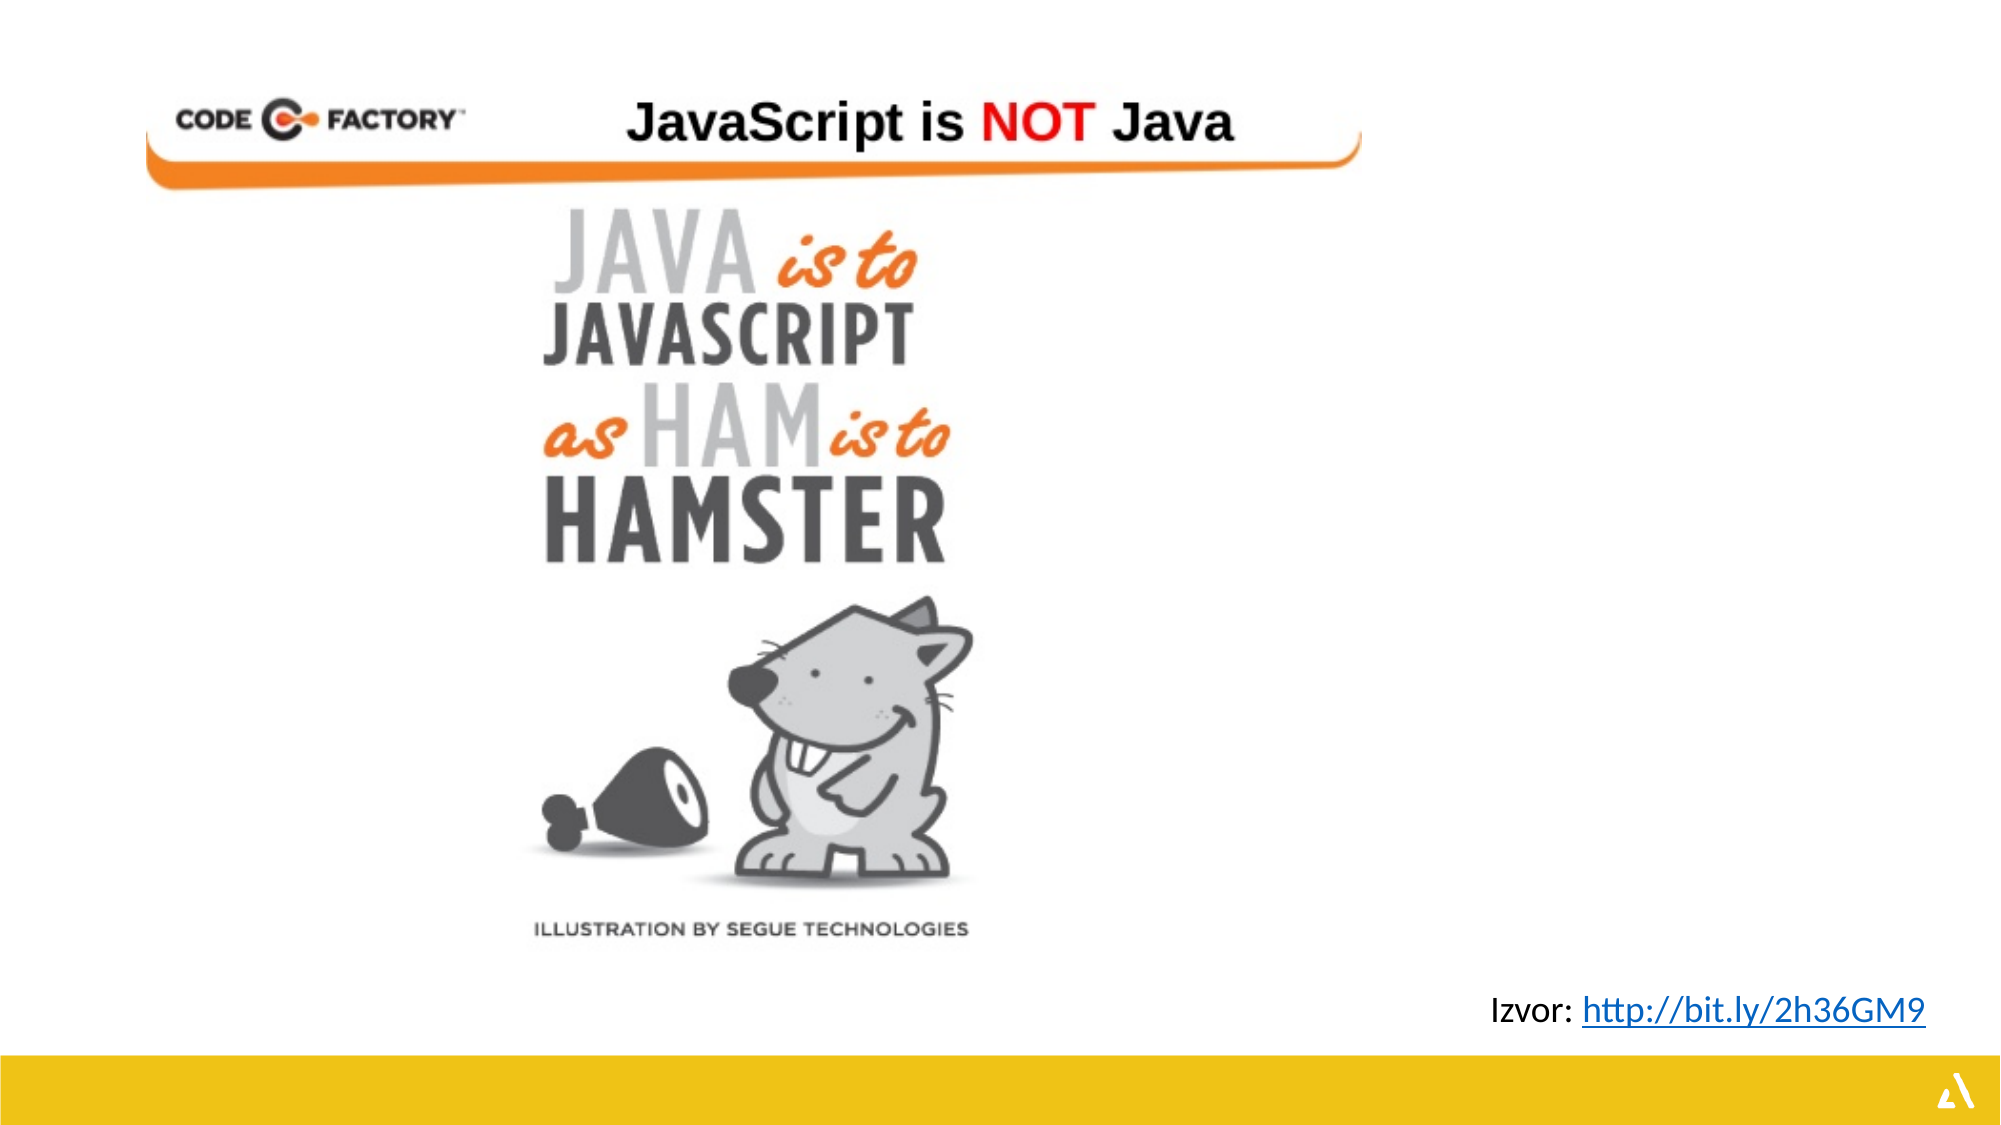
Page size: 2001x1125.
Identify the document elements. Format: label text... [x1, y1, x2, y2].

text_box Izvor: http://bit.ly/2h36GM9 [1475, 978, 1941, 1083]
picture [0, 1055, 2000, 1125]
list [146, 82, 1362, 995]
